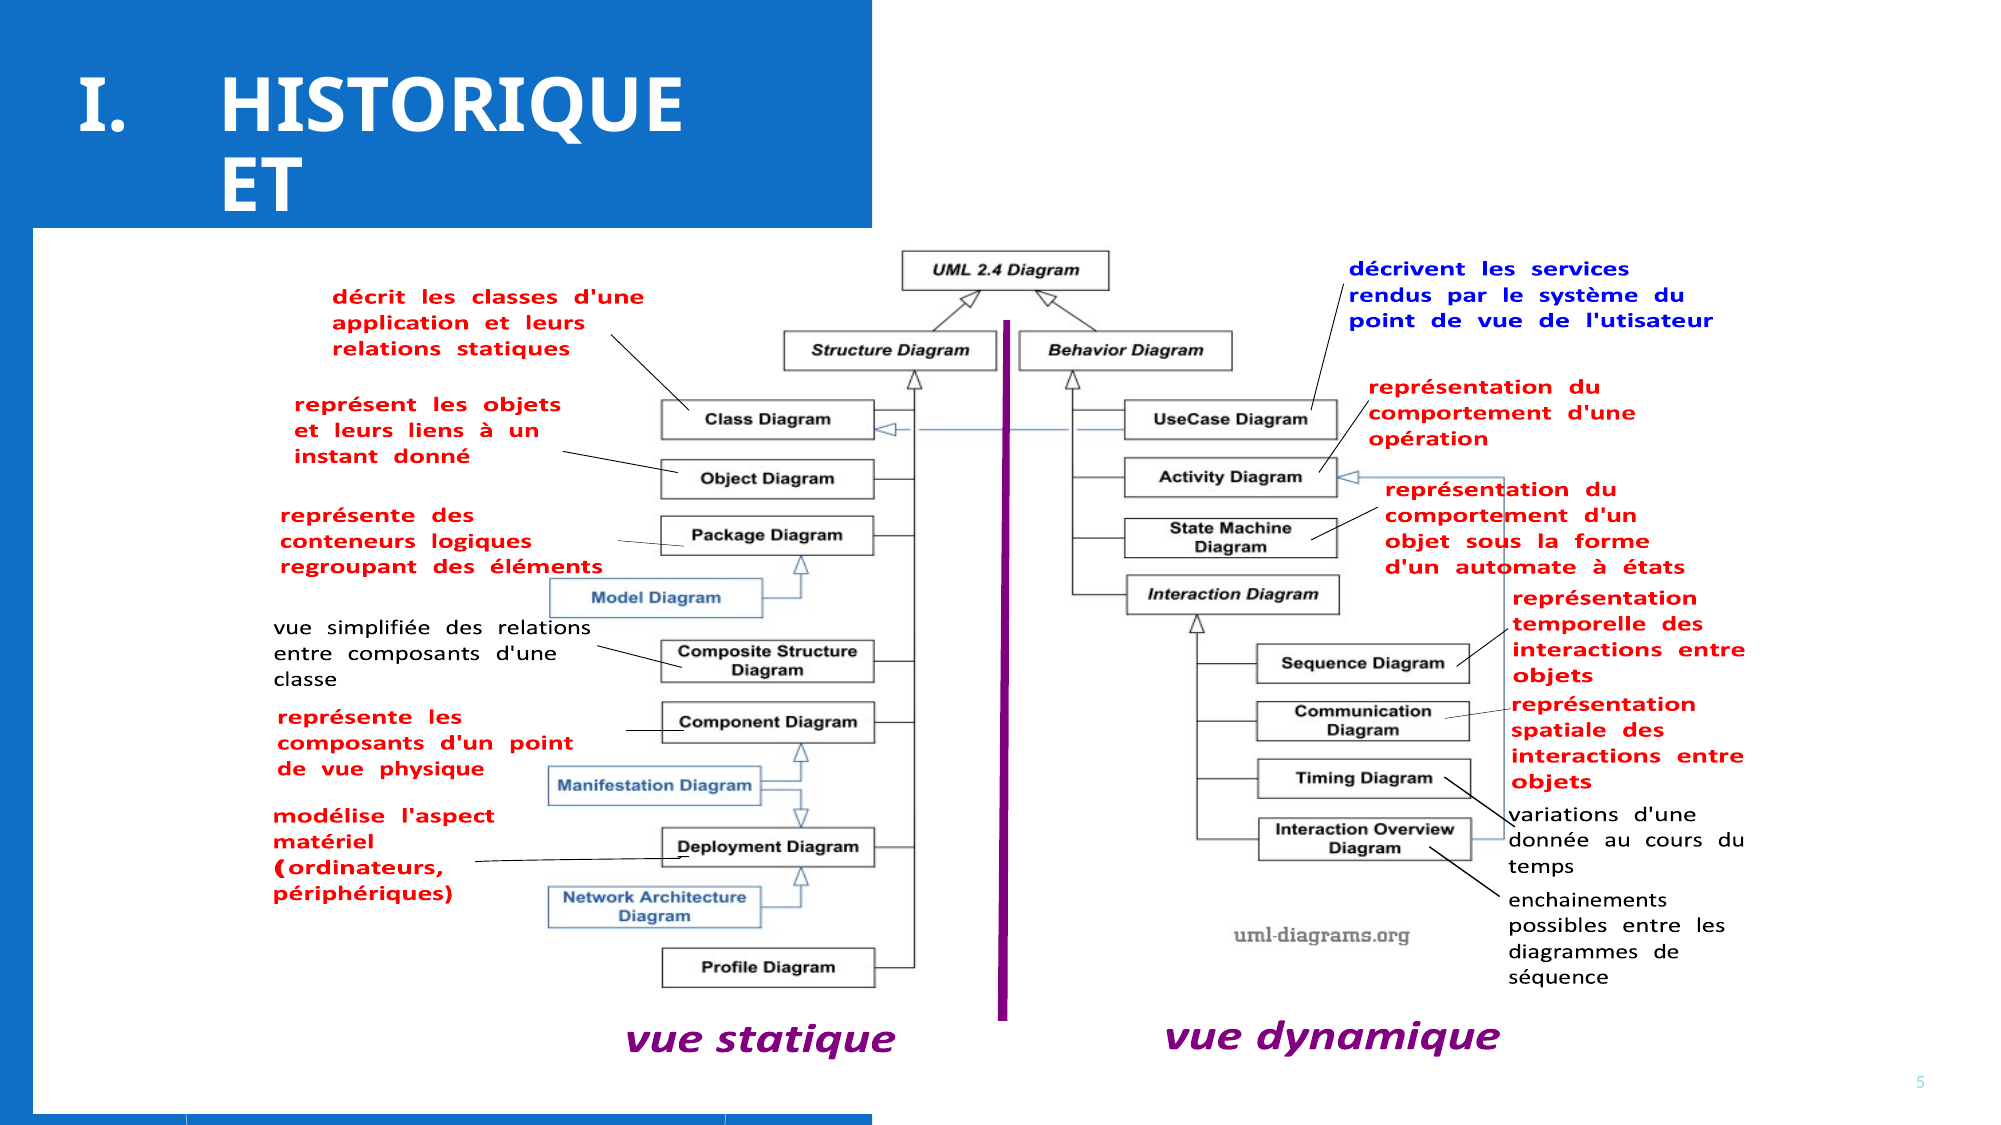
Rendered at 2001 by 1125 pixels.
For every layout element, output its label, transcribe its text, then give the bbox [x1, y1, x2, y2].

picture [272, 245, 1776, 1061]
slide_number 5 [1490, 1060, 1941, 1102]
text_box [33, 228, 1981, 1114]
title Historique et classification [63, 0, 797, 174]
